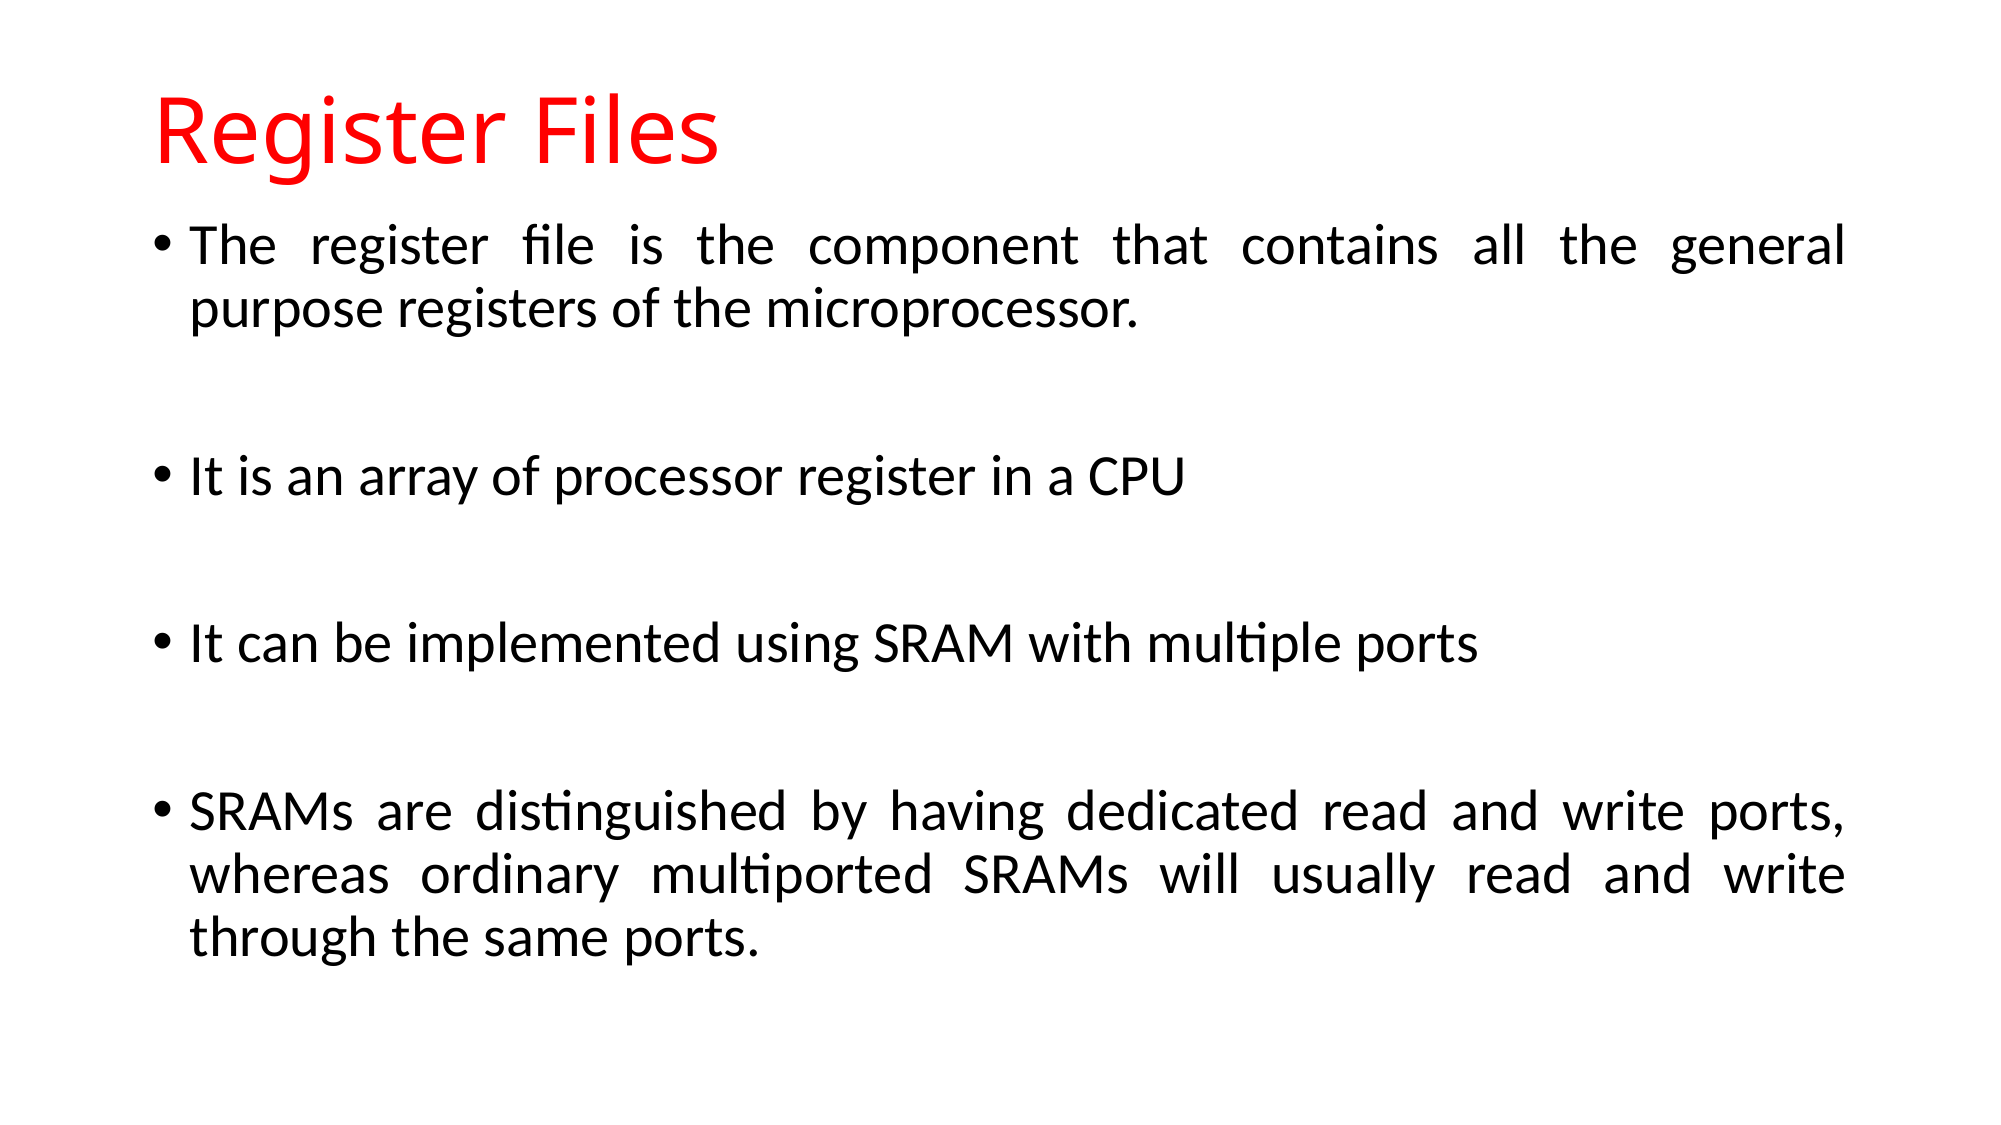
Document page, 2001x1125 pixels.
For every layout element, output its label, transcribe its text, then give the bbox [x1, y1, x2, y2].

list The register file is the component that contains all the general purpose registers of the microprocessor. It is an array of processor register in a CPU It can be implemented using SRAM with multiple ports SRAMs are distinguished by having dedicated read and write ports, whereas ordinary multiported SRAMs will usually read and write through the same ports. [137, 207, 1863, 1061]
title Register Files [137, 59, 1863, 207]
